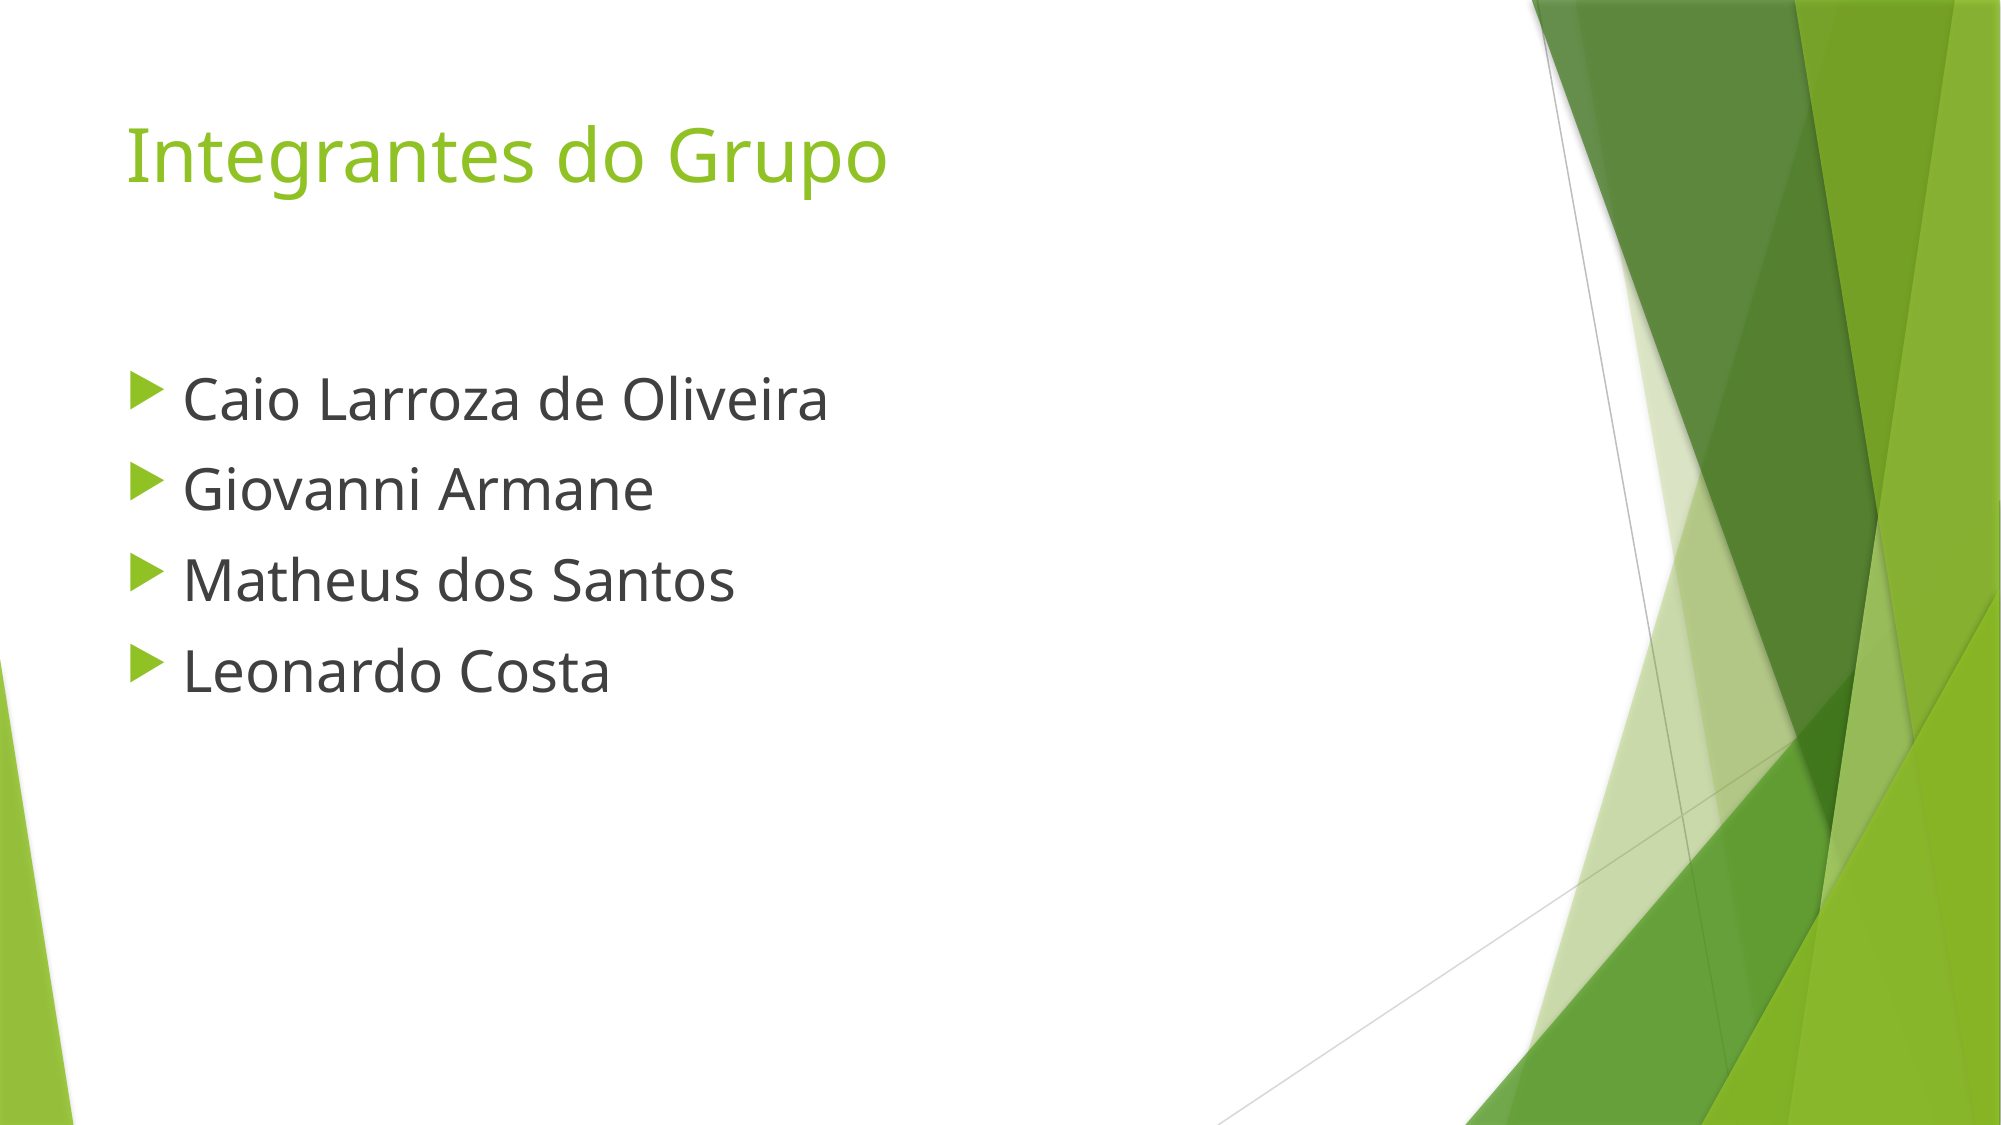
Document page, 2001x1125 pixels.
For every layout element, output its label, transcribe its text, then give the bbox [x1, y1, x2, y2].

list Caio Larroza de Oliveira Giovanni Armane Matheus dos Santos Leonardo Costa [111, 354, 1522, 992]
title Integrantes do Grupo [111, 99, 1522, 317]
